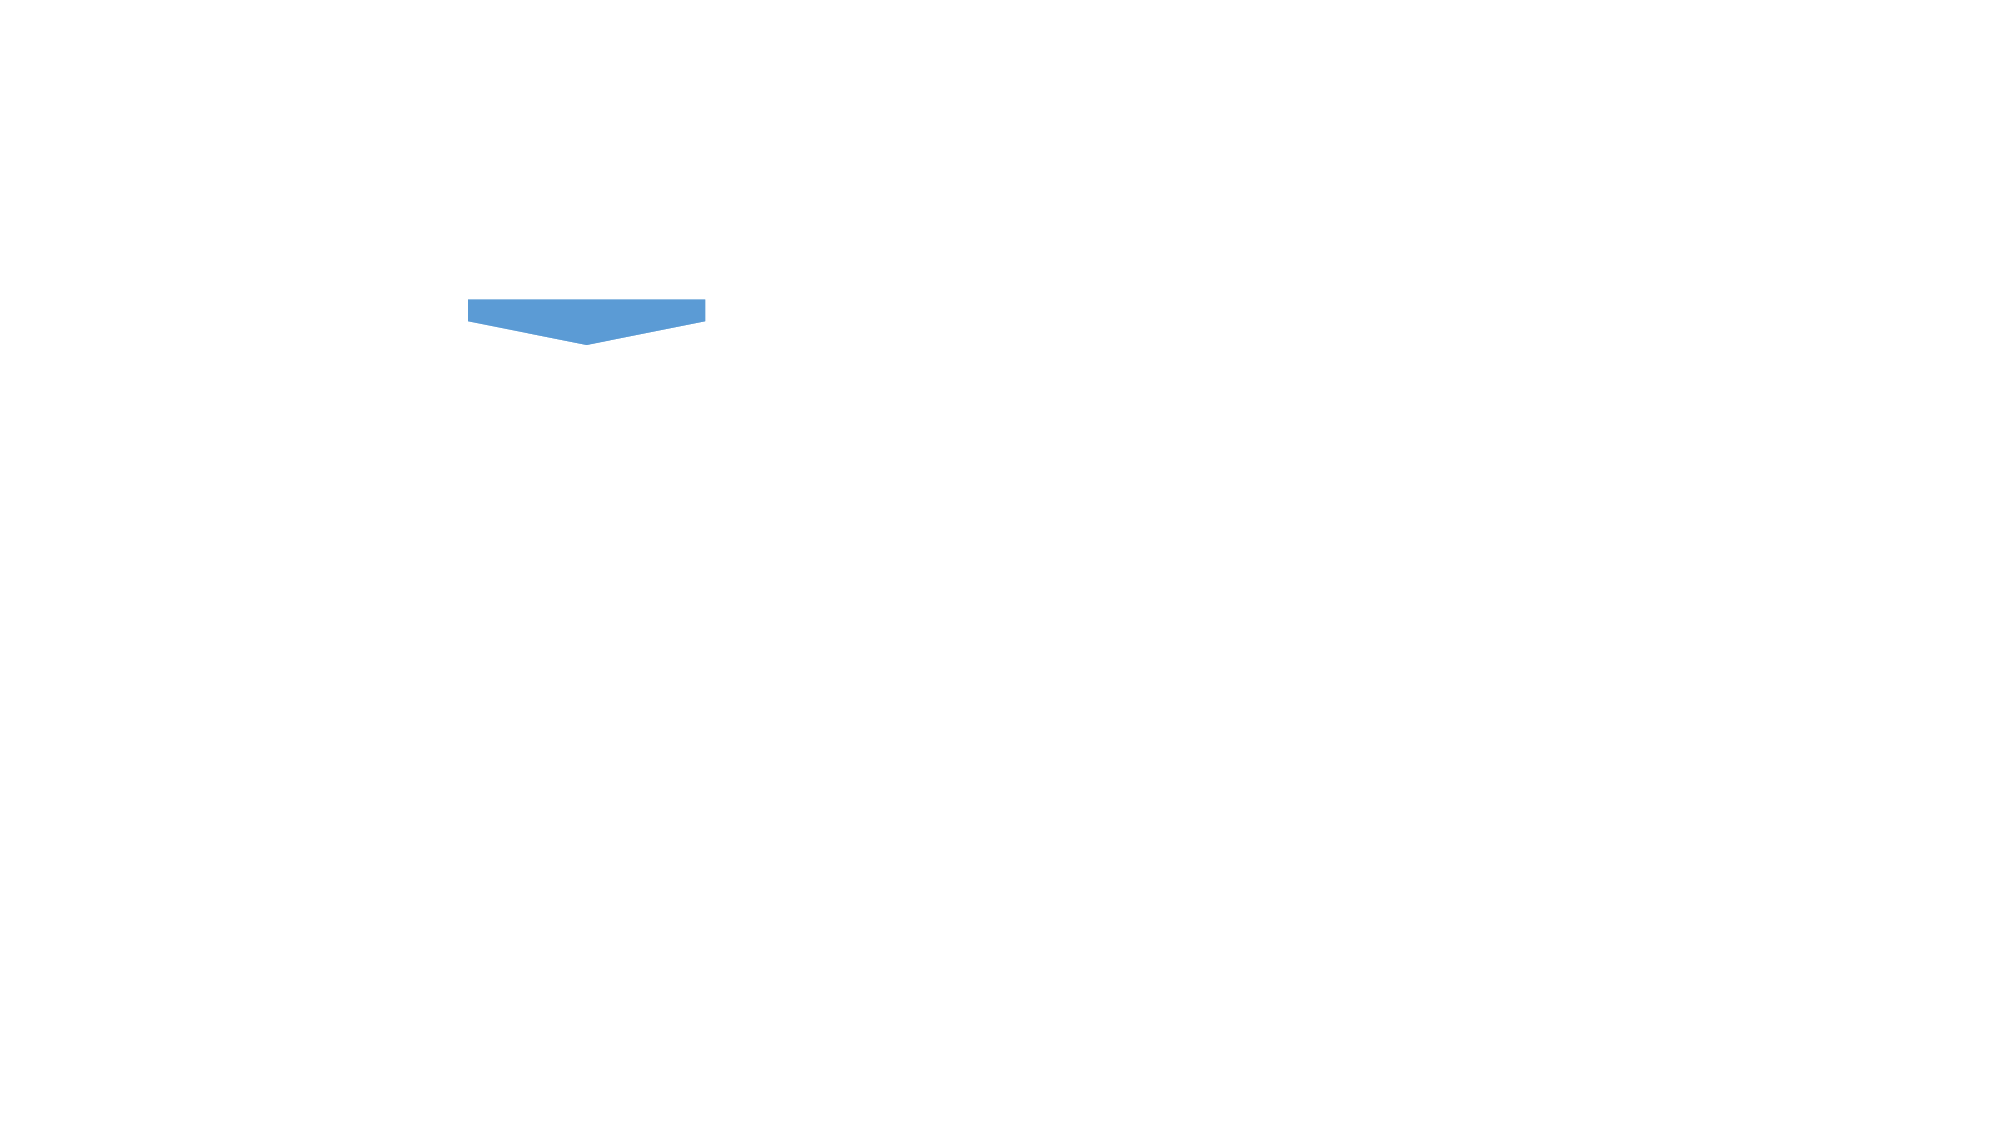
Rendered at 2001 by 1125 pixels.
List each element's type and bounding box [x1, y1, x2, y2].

text_box [465, 297, 708, 348]
